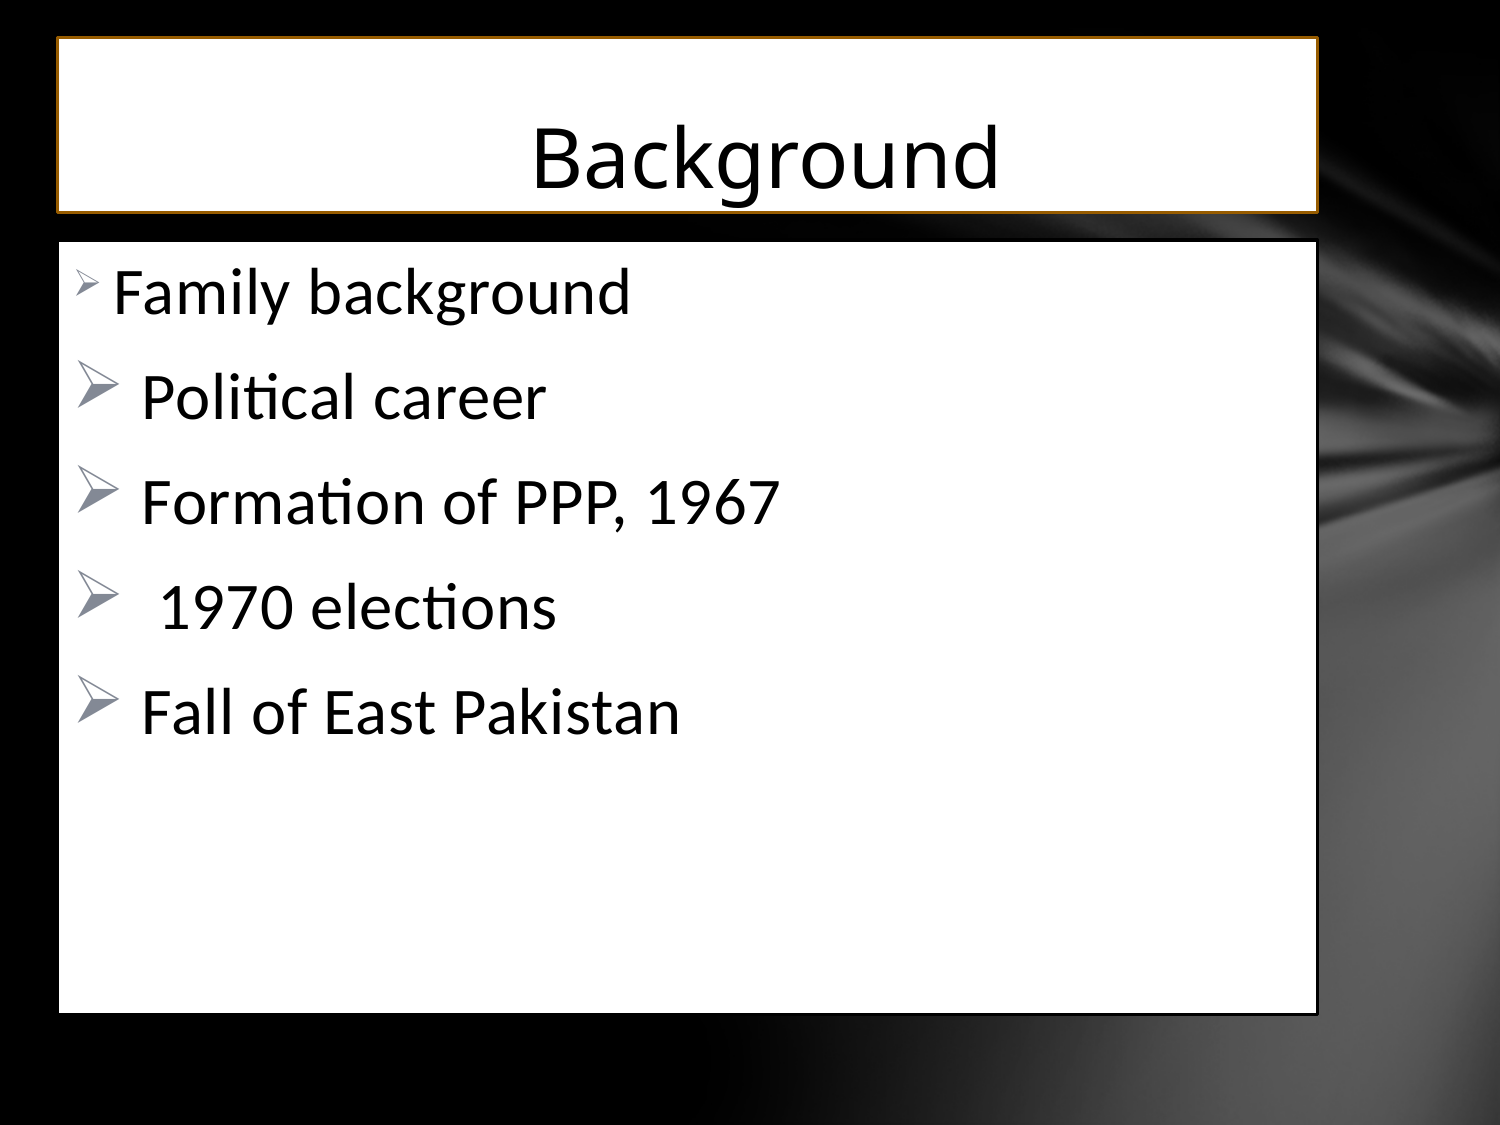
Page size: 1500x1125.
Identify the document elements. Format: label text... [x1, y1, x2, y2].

list Family background Political career Formation of PPP, 1967 1970 elections Fall of East Pakistan [56, 238, 1319, 1016]
title Background [56, 36, 1319, 214]
